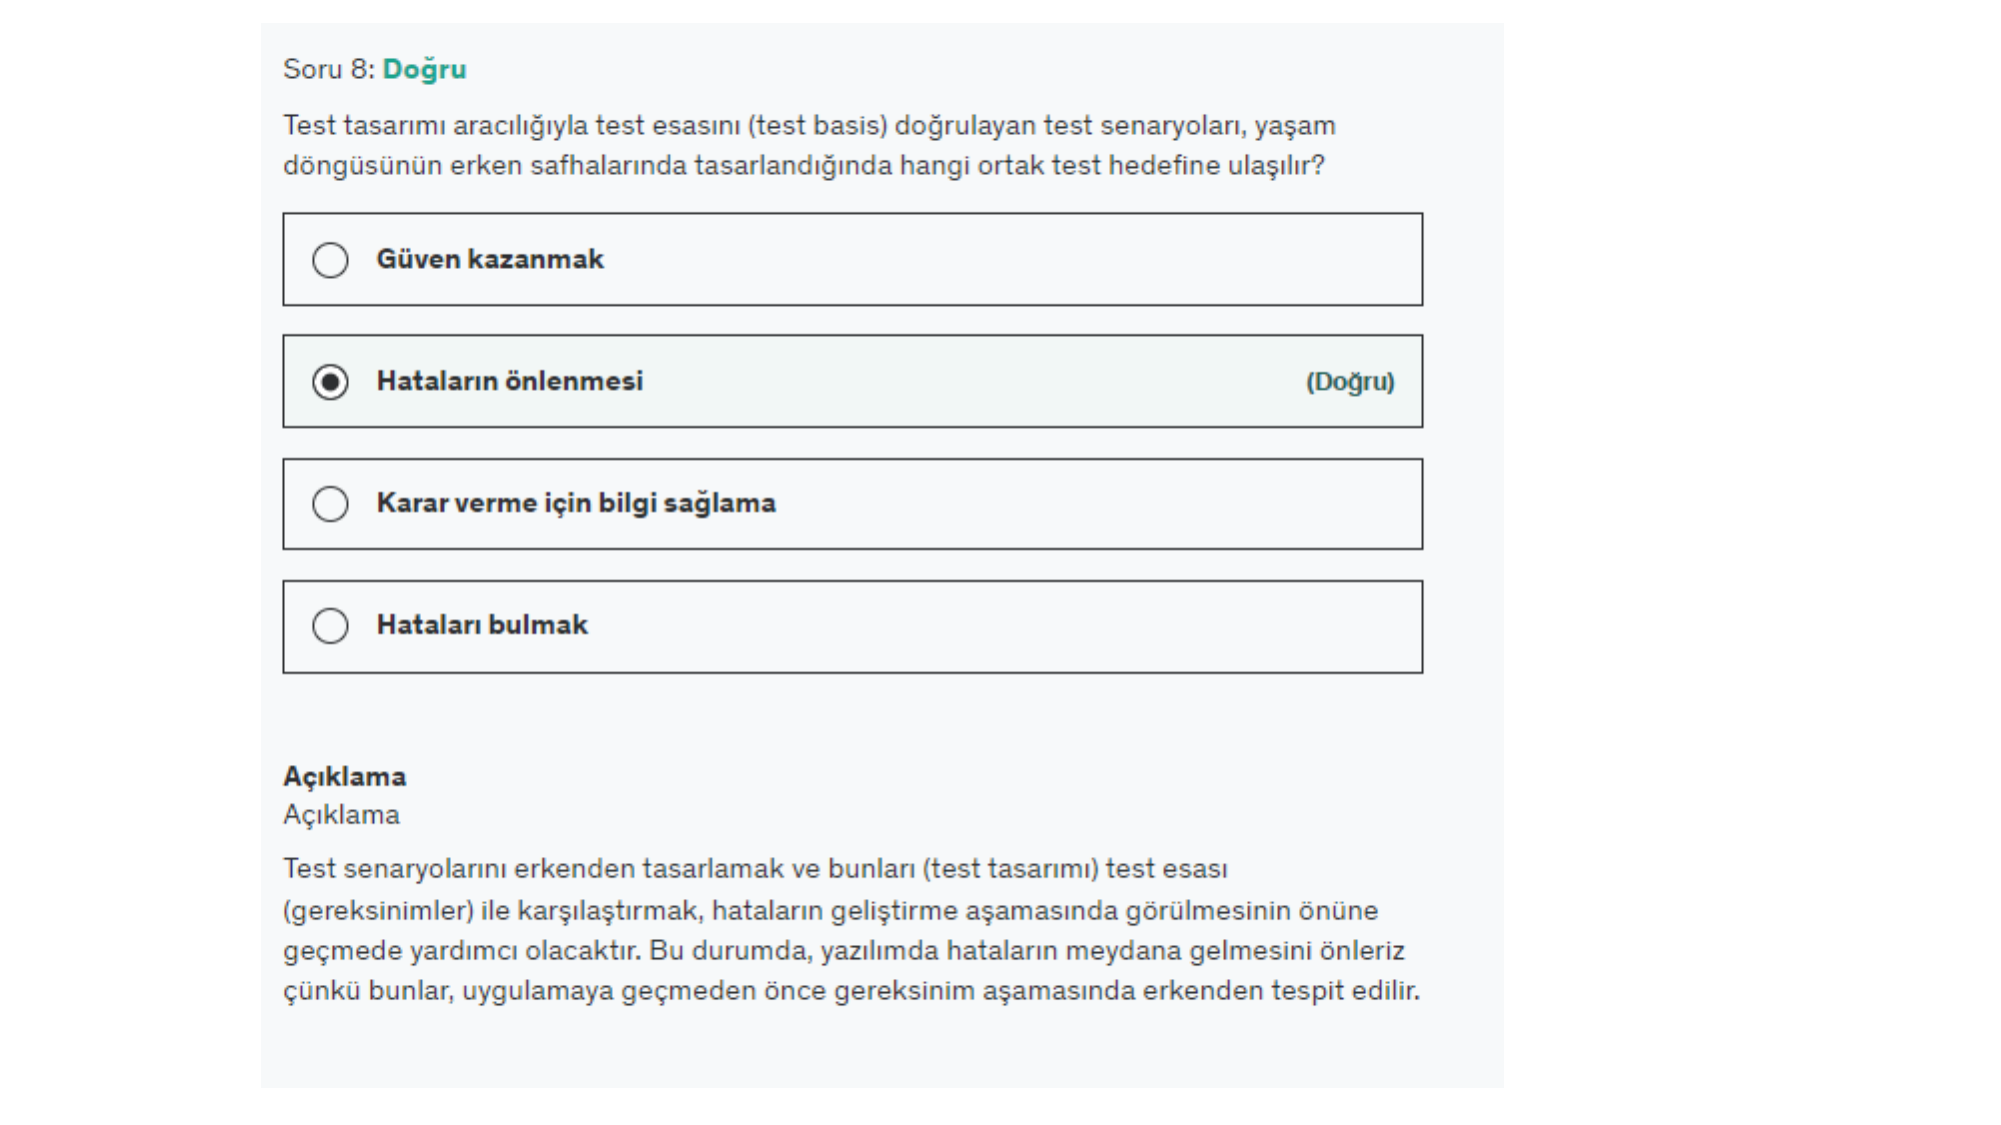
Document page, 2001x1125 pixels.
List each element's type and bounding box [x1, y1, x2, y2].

list [261, 23, 1504, 1088]
